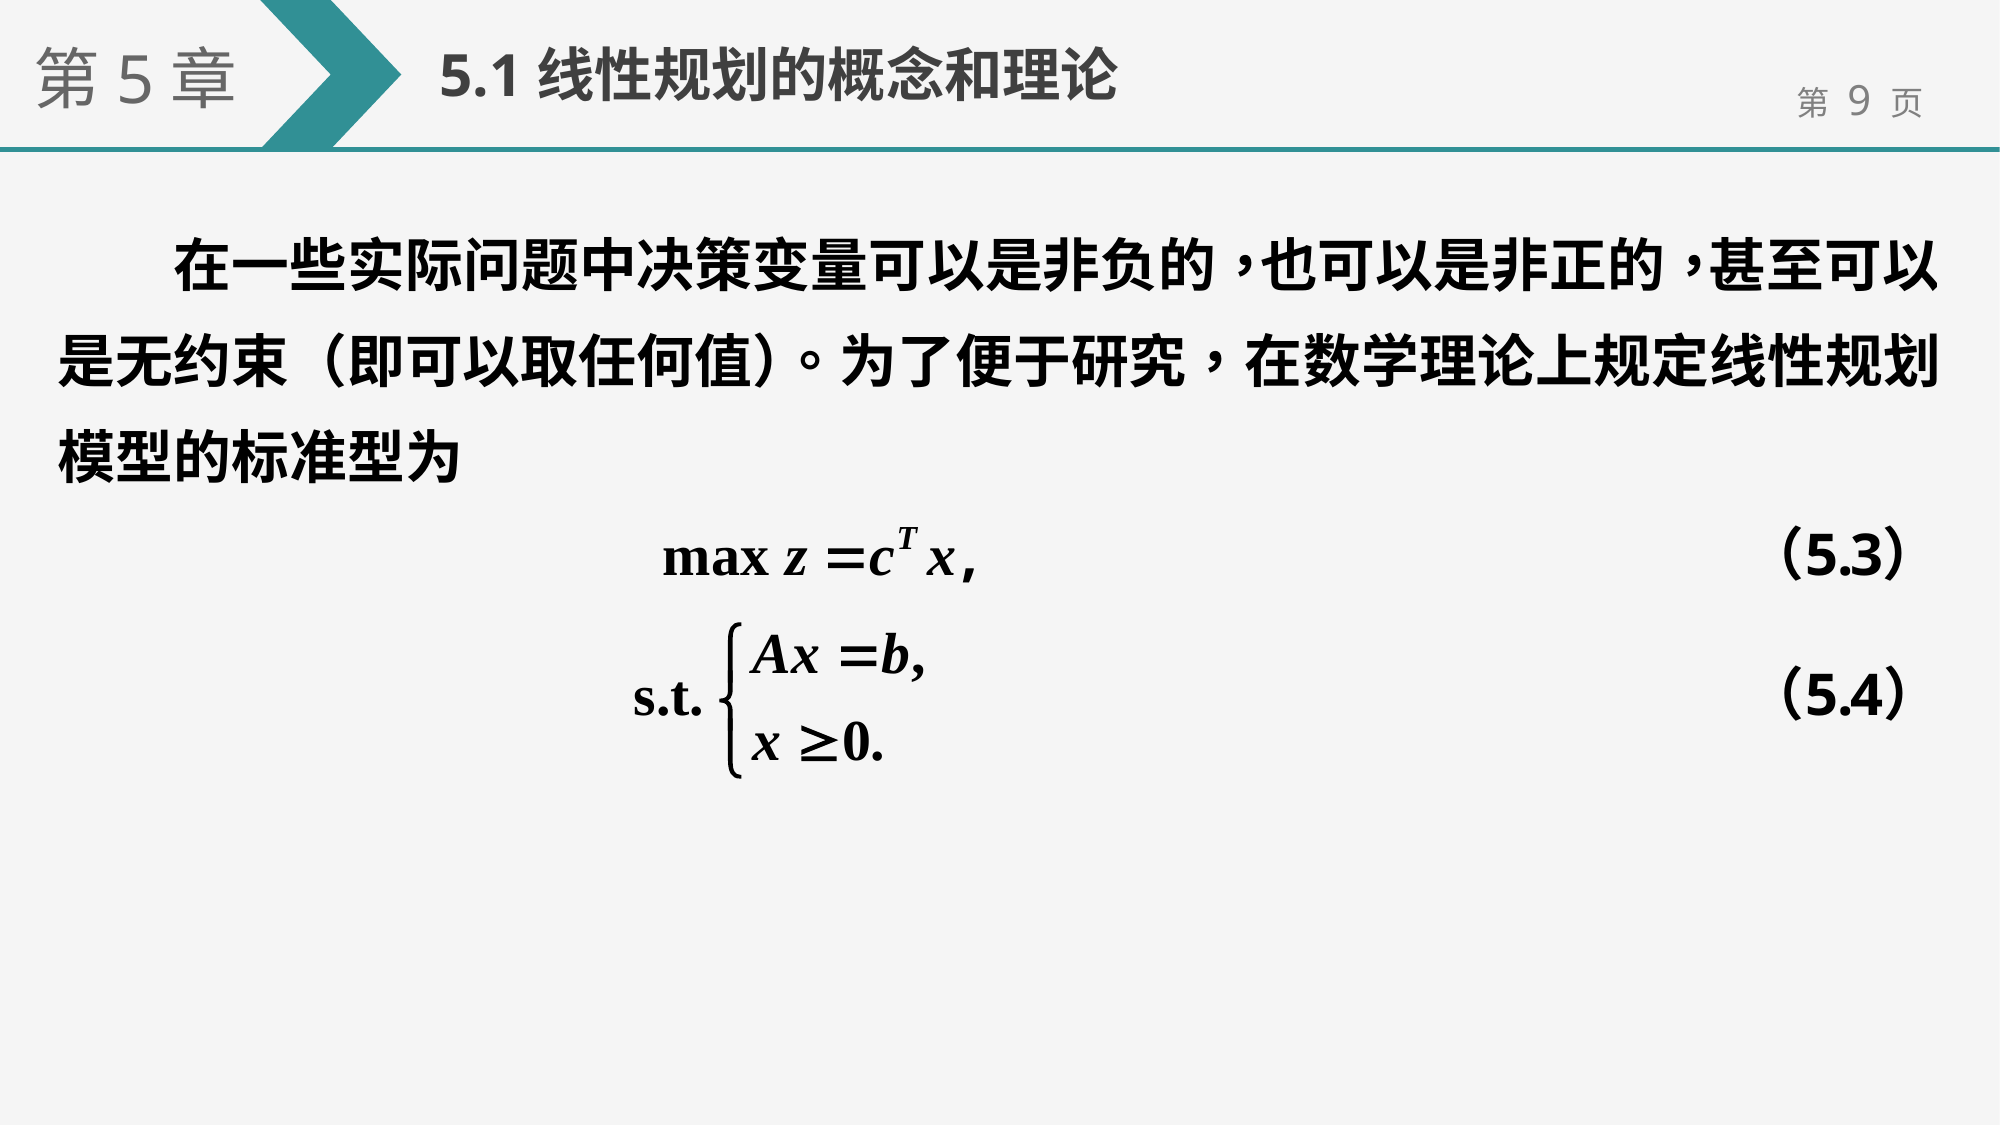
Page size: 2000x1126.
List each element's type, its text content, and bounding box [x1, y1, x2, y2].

text_box 第5章 [19, 29, 253, 125]
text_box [57, 217, 1937, 861]
text_box 5.1线性规划的概念和理论 [424, 31, 1366, 116]
text_box [258, 0, 403, 148]
